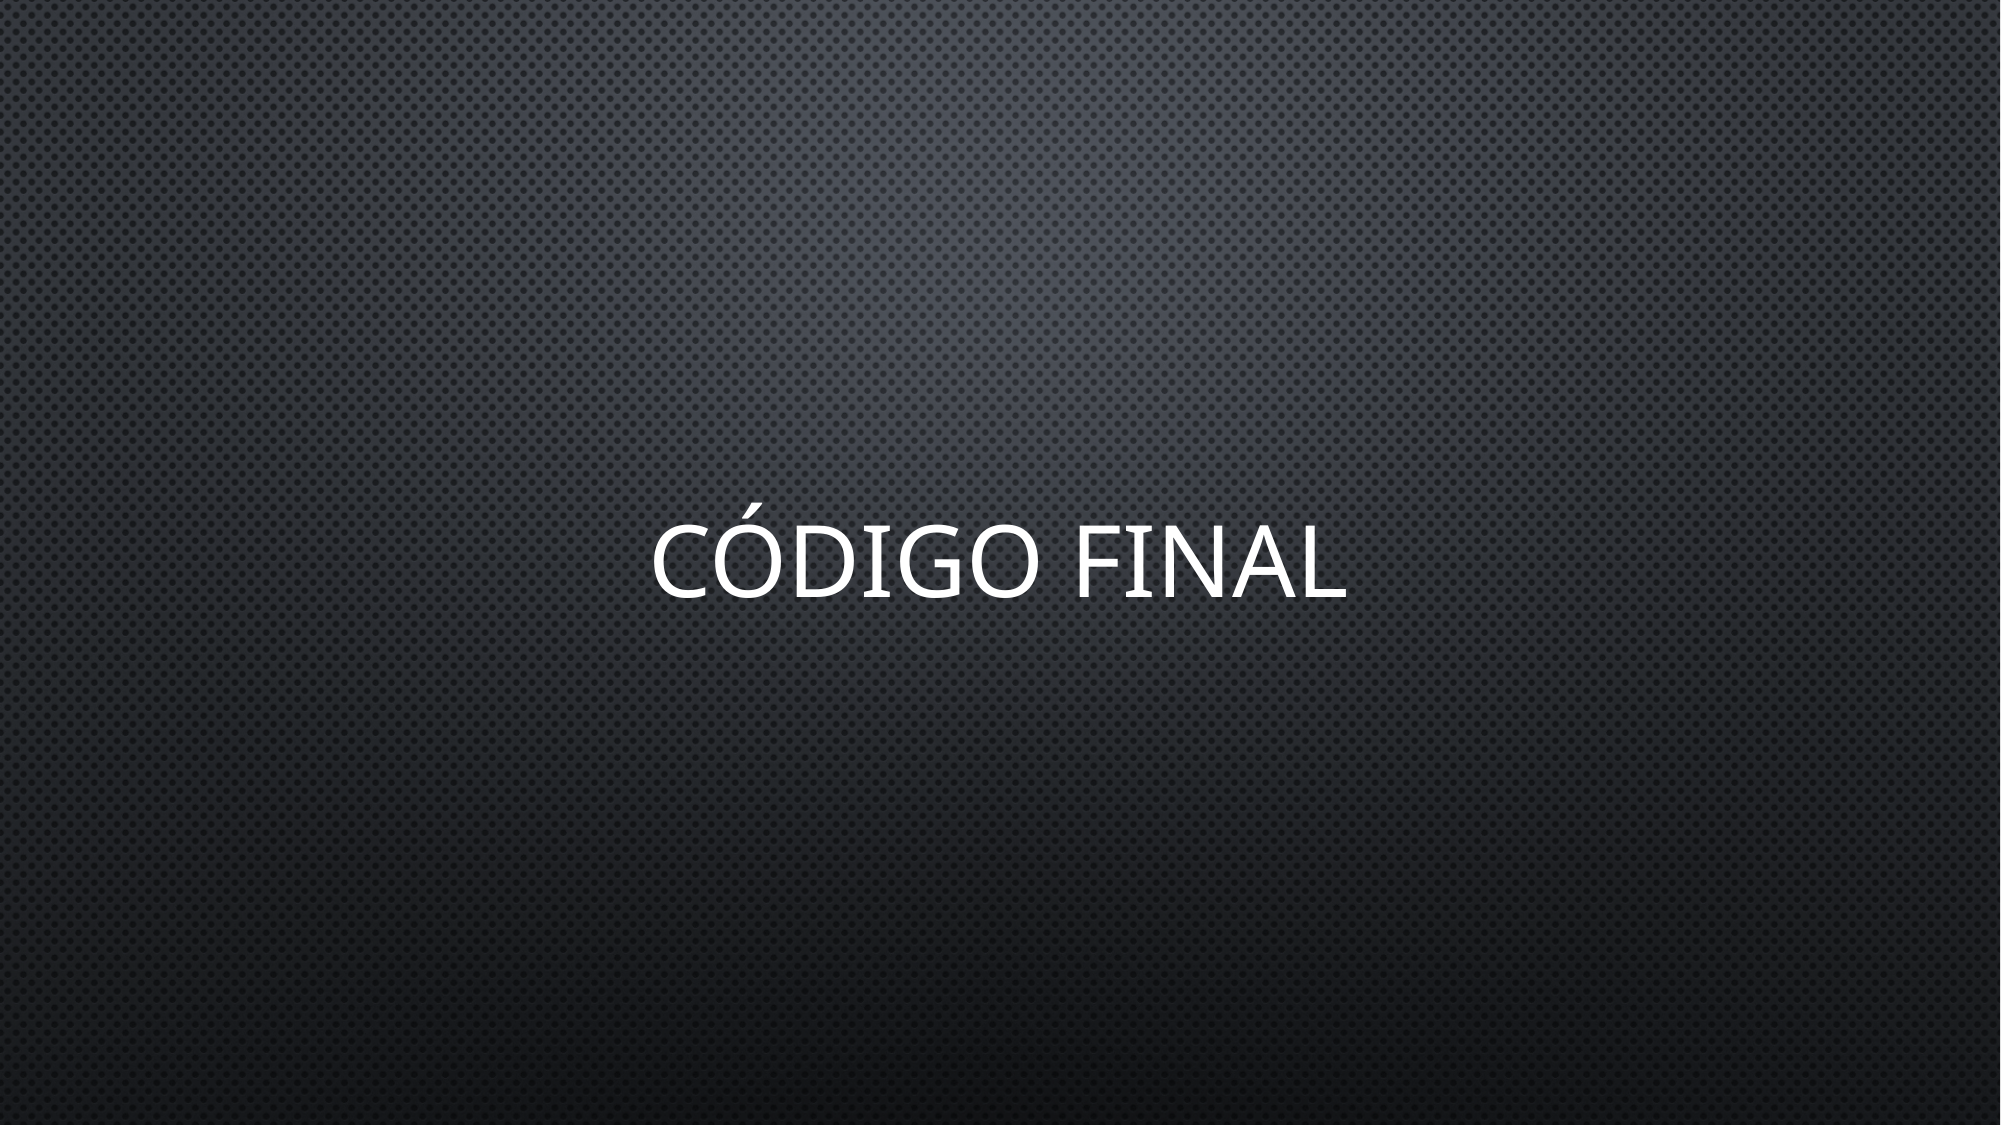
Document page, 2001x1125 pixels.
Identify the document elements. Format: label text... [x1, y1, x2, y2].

title Código Final [287, 99, 1711, 625]
